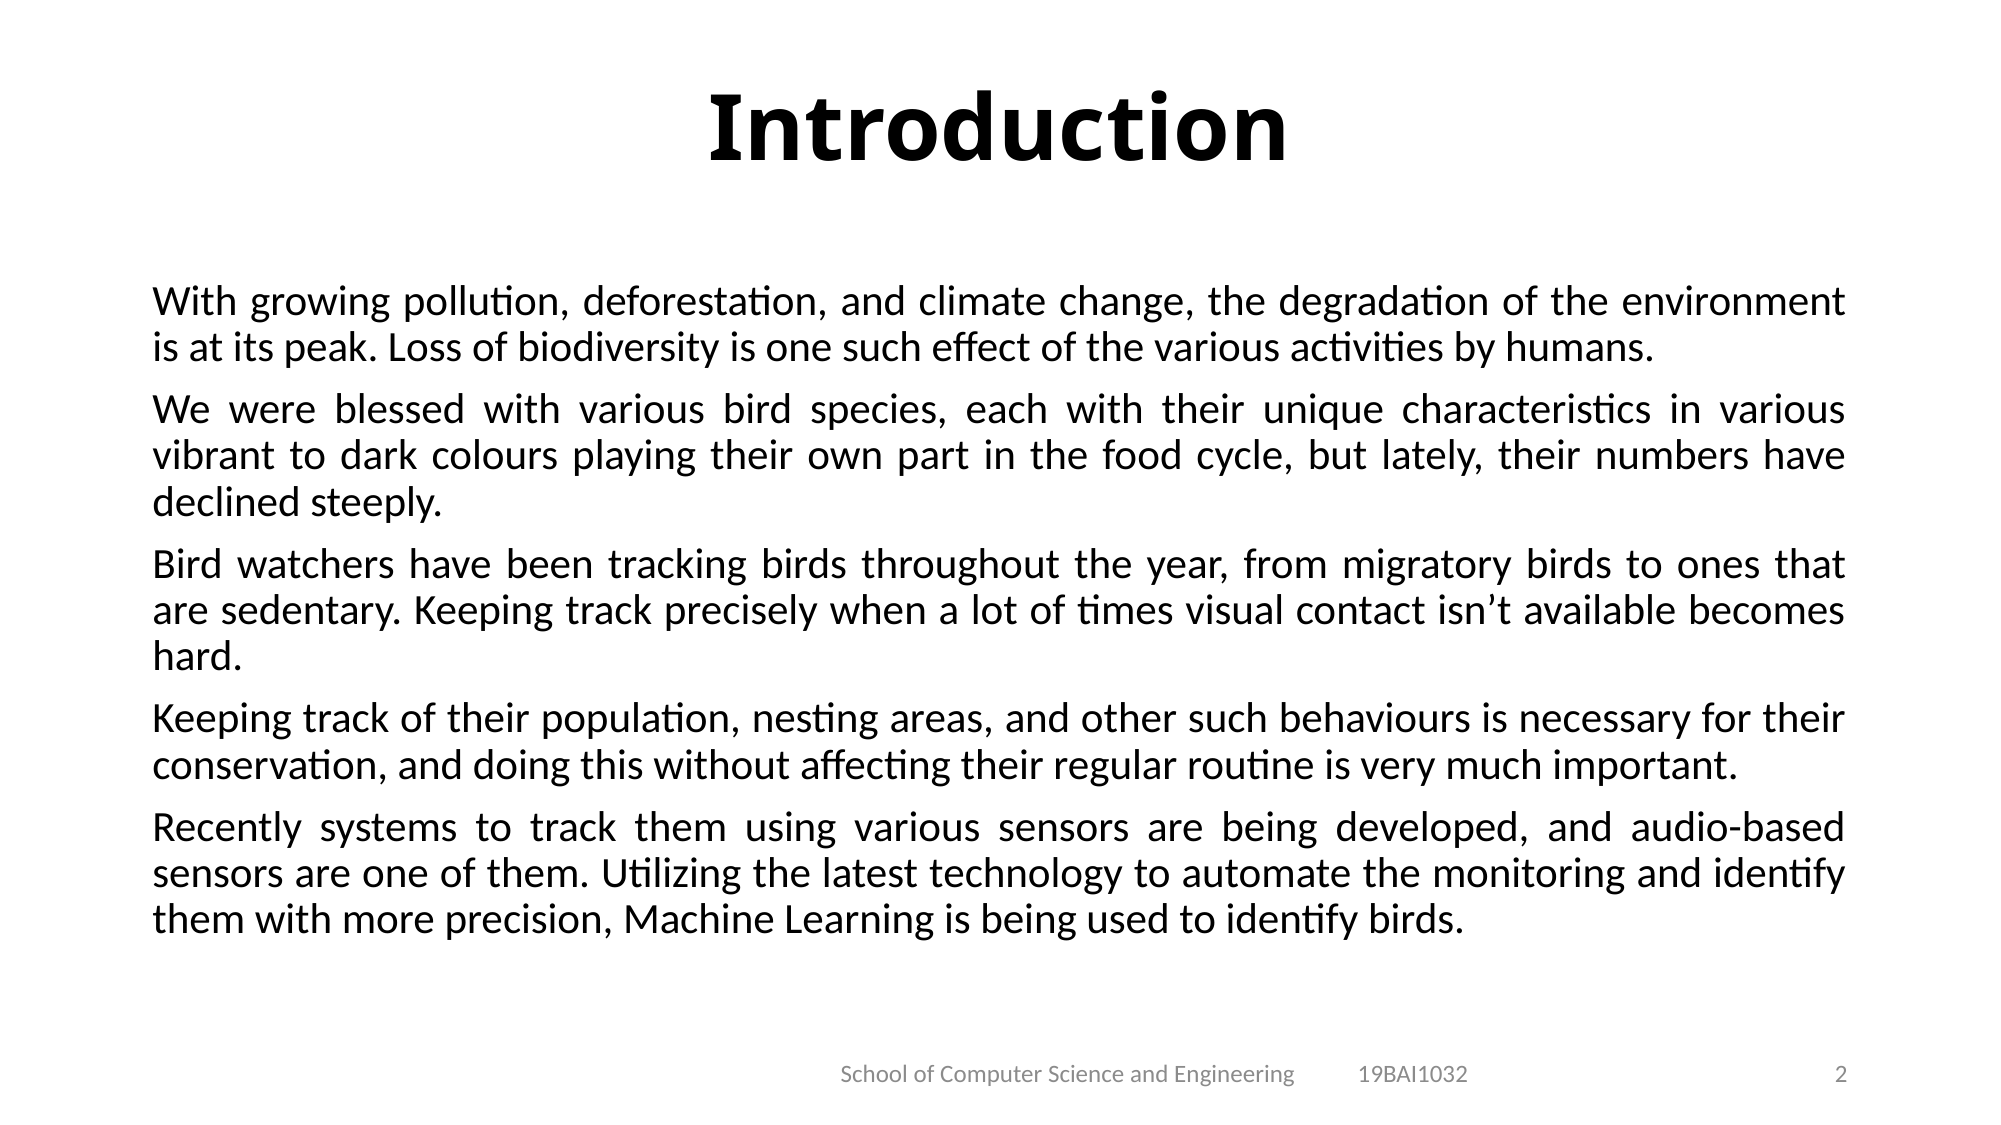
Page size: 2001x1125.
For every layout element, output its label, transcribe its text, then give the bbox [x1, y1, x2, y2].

slide_number 2 [1412, 1042, 1863, 1103]
footer School of Computer Science and Engineering 19BAI1032 [662, 1042, 1412, 1103]
title Introduction [137, 22, 1863, 240]
list With growing pollution, deforestation, and climate change, the degradation of the environment is at its peak. Loss of biodiversity is one such effect of the various activities by humans. We were blessed with various bird species, each with their unique characteristics in various vibrant to dark colours playing their own part in the food cycle, but lately, their numbers have declined steeply. Bird watchers have been tracking birds throughout the year, from migratory birds to ones that are sedentary. Keeping track precisely when a lot of times visual contact isn’t available becomes hard. Keeping track of their population, nesting areas, and other such behaviours is necessary for their conservation, and doing this without affecting their regular routine is very much important. Recently systems to track them using various sensors are being developed, and audio-based sensors are one of them. Utilizing the latest technology to automate the monitoring and identify them with more precision, Machine Learning is being used to identify birds. [137, 270, 1863, 1012]
